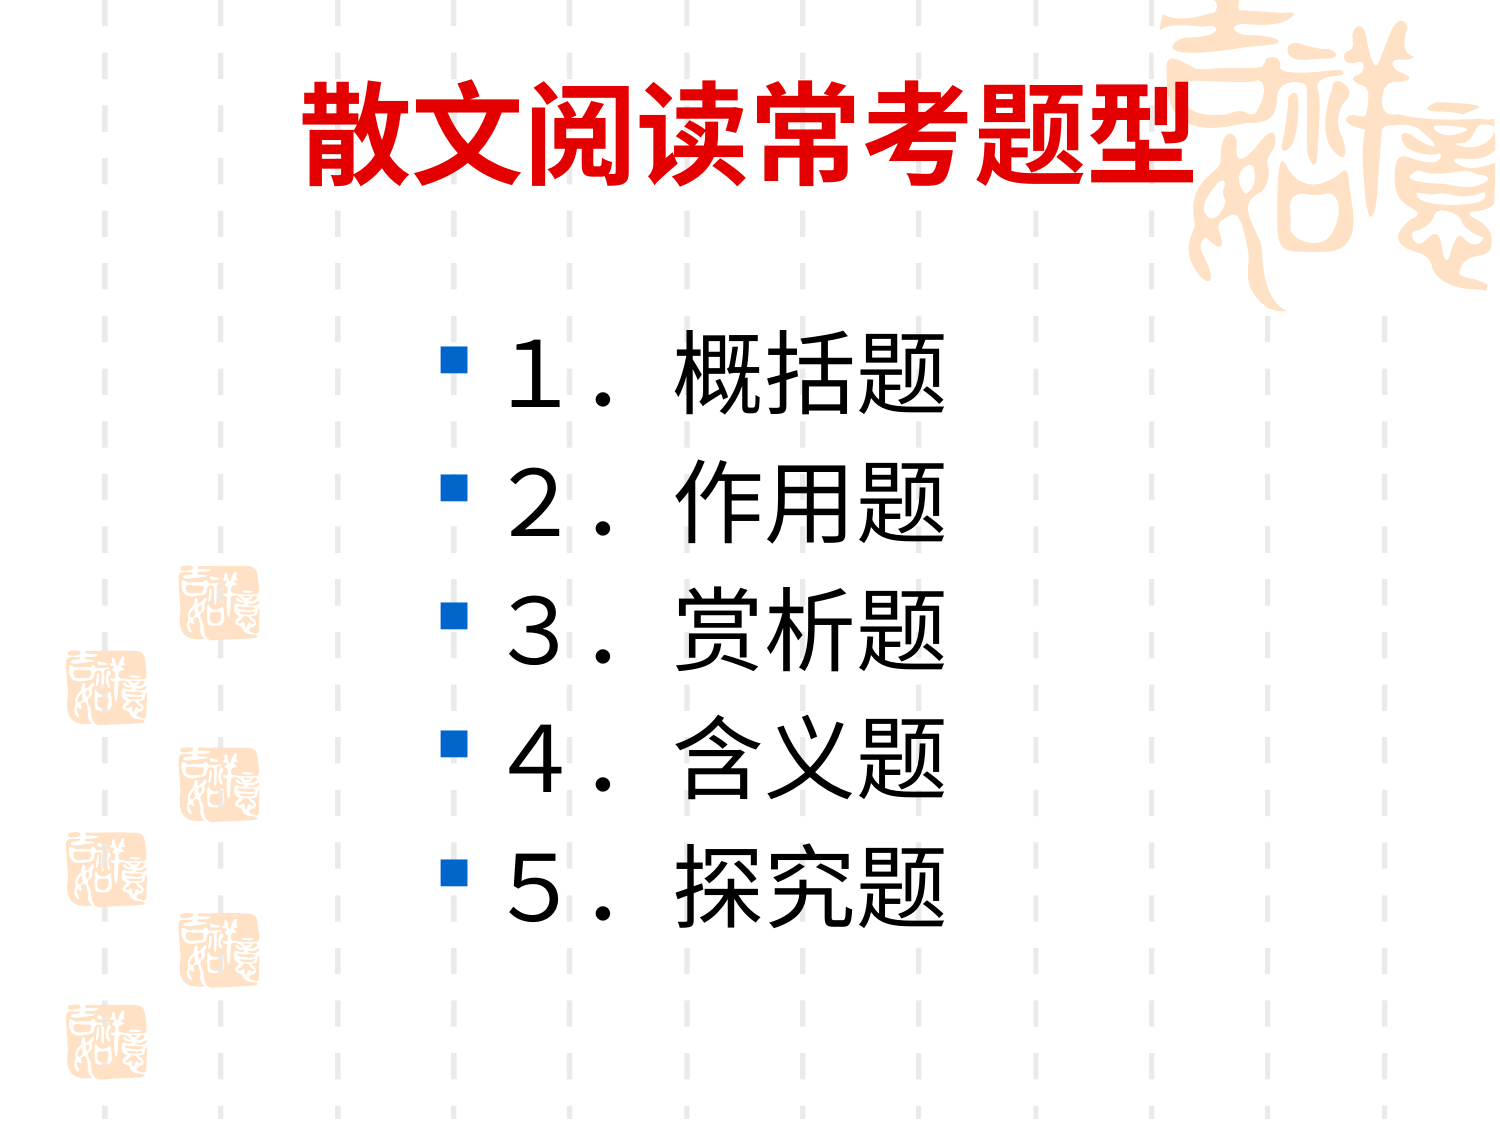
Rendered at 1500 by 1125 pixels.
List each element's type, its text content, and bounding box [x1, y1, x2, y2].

list １．概括题 ２．作用题 ３．赏析题 ４．含义题 ５．探究题 [99, 308, 1282, 1048]
title 散文阅读常考题型 [48, 37, 1451, 226]
